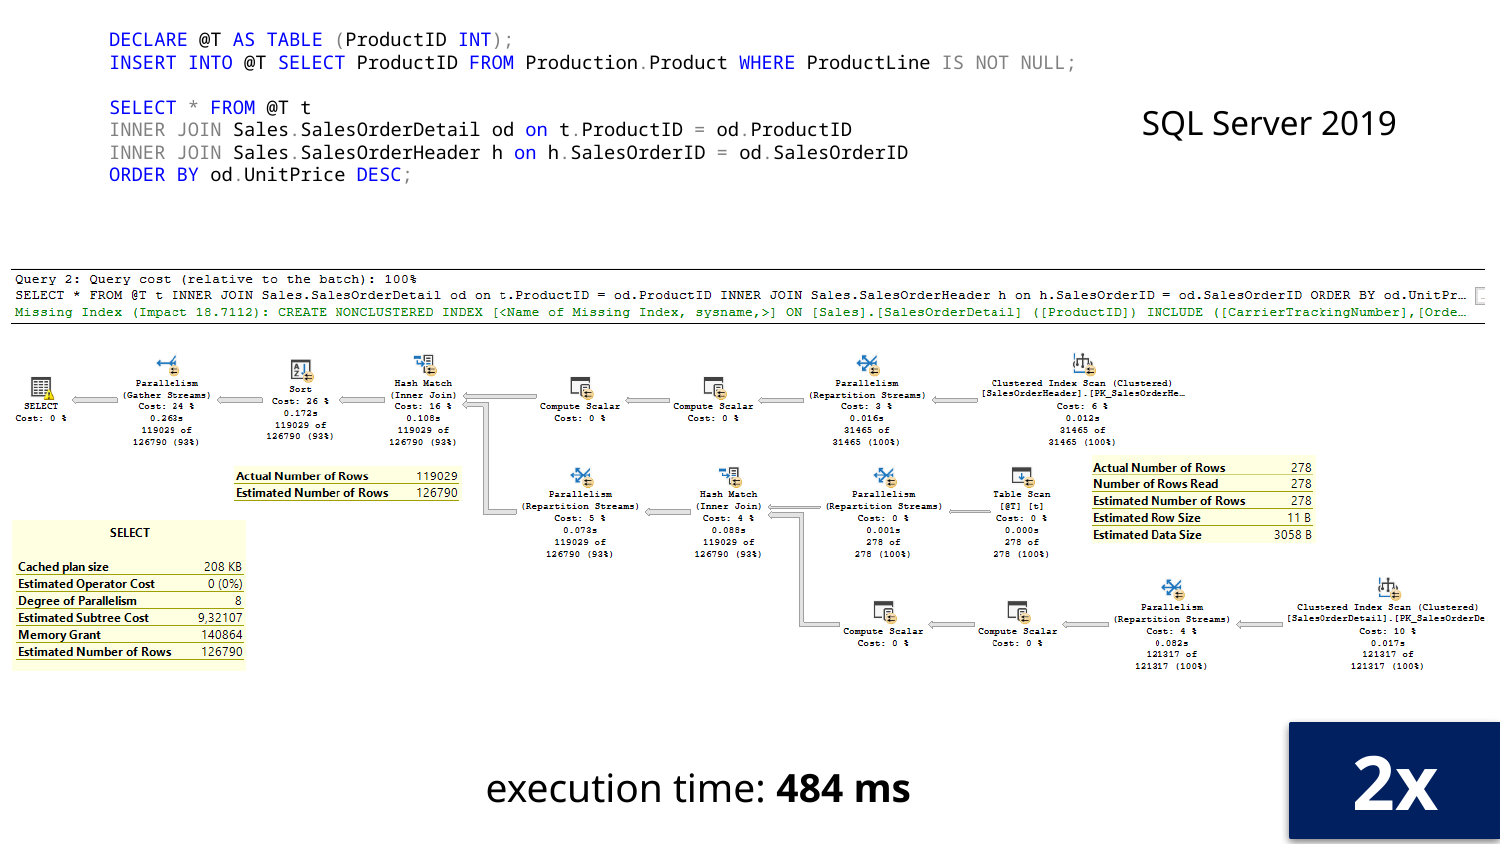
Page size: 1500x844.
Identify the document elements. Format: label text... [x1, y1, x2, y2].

text_box 2x [1290, 723, 1500, 838]
picture [10, 268, 1485, 683]
text_box DECLARE @T AS TABLE (ProductID INT); INSERT INTO @T SELECT ProductID FROM Production.Product WHERE ProductLine IS NOT NULL; SELECT * FROM @T t INNER JOIN Sales.SalesOrderDetail od on t.ProductID = od.ProductID INNER JOIN Sales.SalesOrderHeader h on h.SalesOrderID = od.SalesOrderID ORDER BY od.UnitPrice DESC; [94, 20, 1363, 193]
text_box SQL Server 2019 [1127, 94, 1413, 150]
text_box execution time: 484 ms [470, 756, 926, 818]
